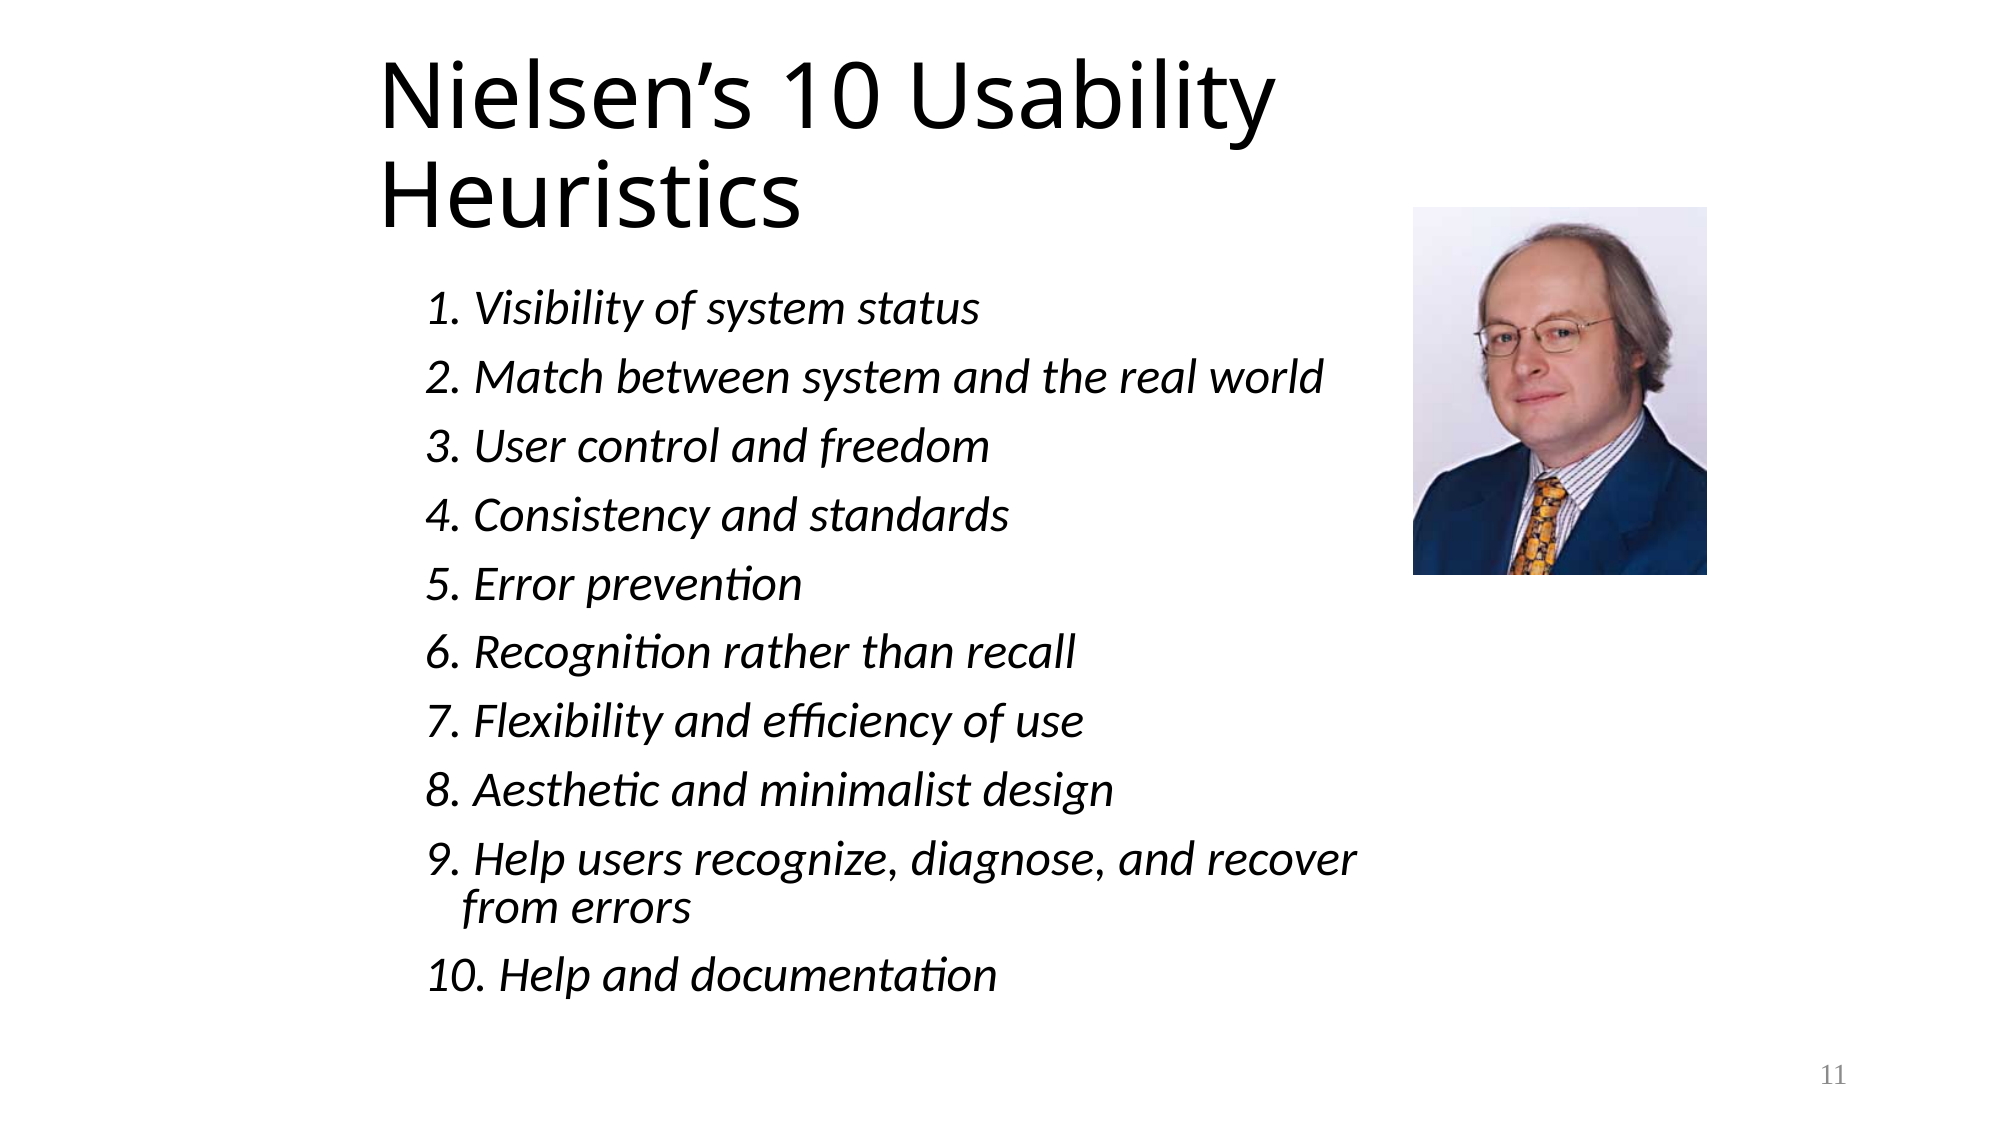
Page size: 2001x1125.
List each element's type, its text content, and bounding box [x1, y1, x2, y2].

title Nielsen’s 10 Usability Heuristics [362, 54, 1638, 243]
list 1. Visibility of system status 2. Match between system and the real world 3. User control and freedom 4. Consistency and standards 5. Error prevention 6. Recognition rather than recall 7. Flexibility and efficiency of use 8. Aesthetic and minimalist design 9. Help users recognize, diagnose, and recover from errors 10. Help and documentation [409, 278, 1461, 1024]
slide_number 11 [1412, 1042, 1863, 1103]
picture [1413, 207, 1707, 575]
